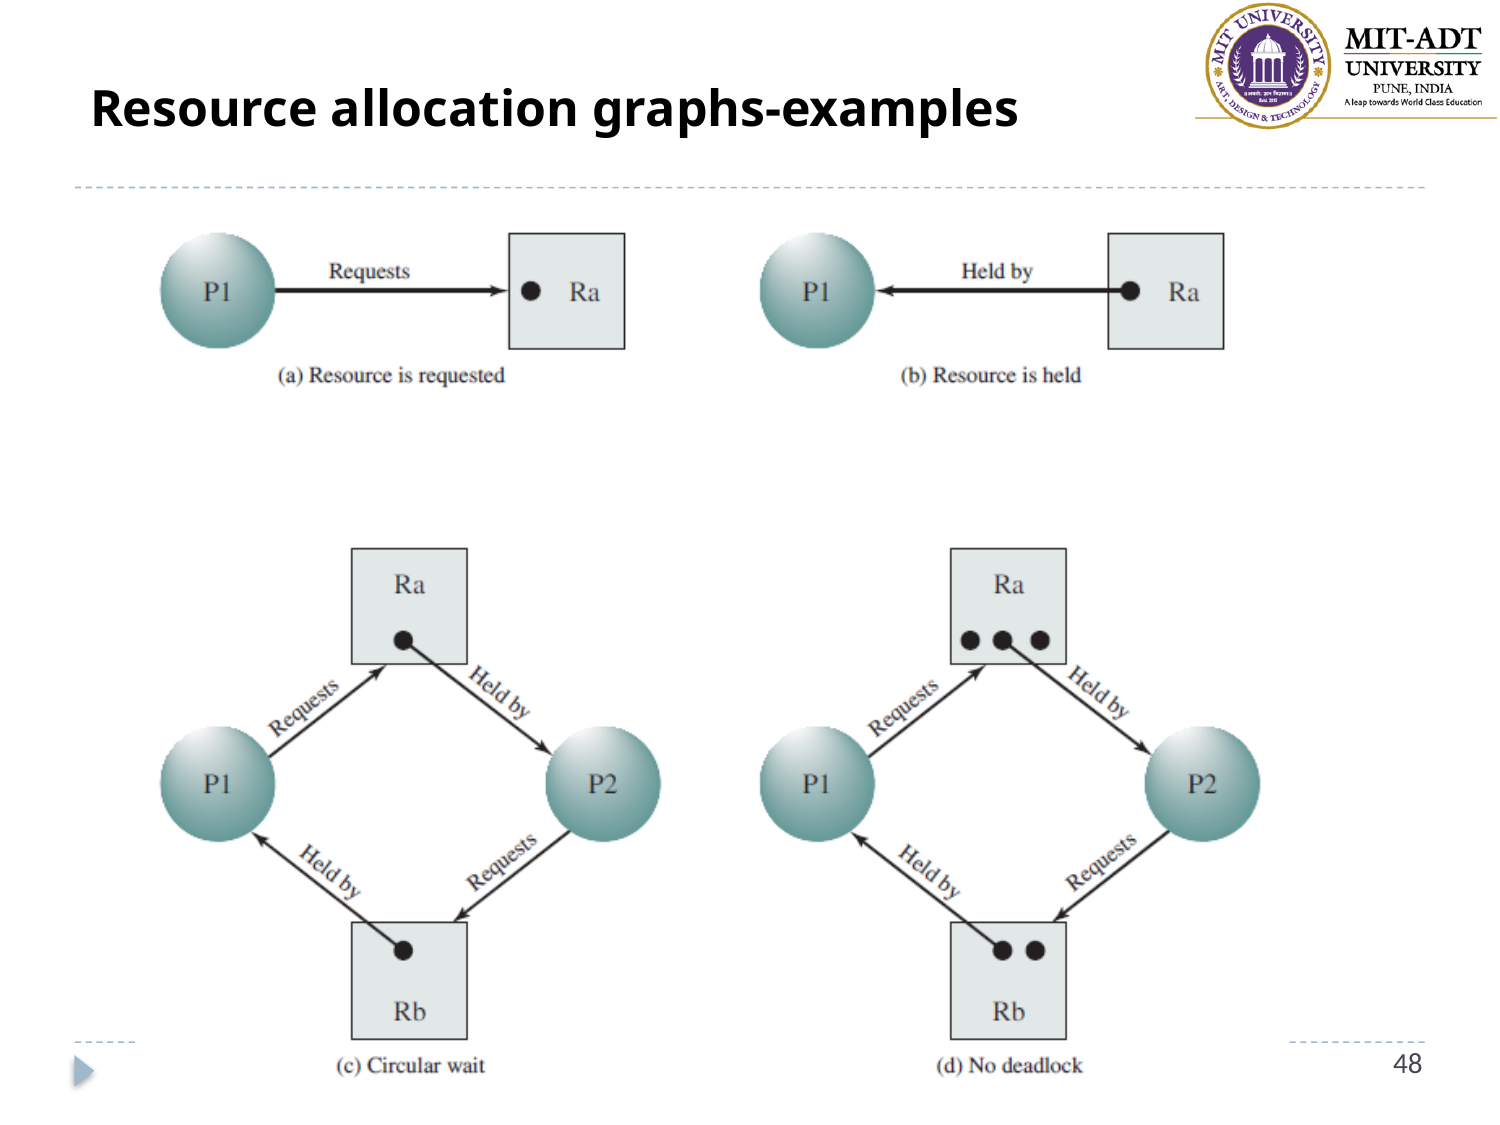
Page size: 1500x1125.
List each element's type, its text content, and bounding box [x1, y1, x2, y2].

slide_number 48 [1292, 1037, 1438, 1098]
picture [1187, 0, 1500, 132]
title Resource allocation graphs-examples [74, 24, 1426, 188]
picture [137, 212, 1288, 1094]
